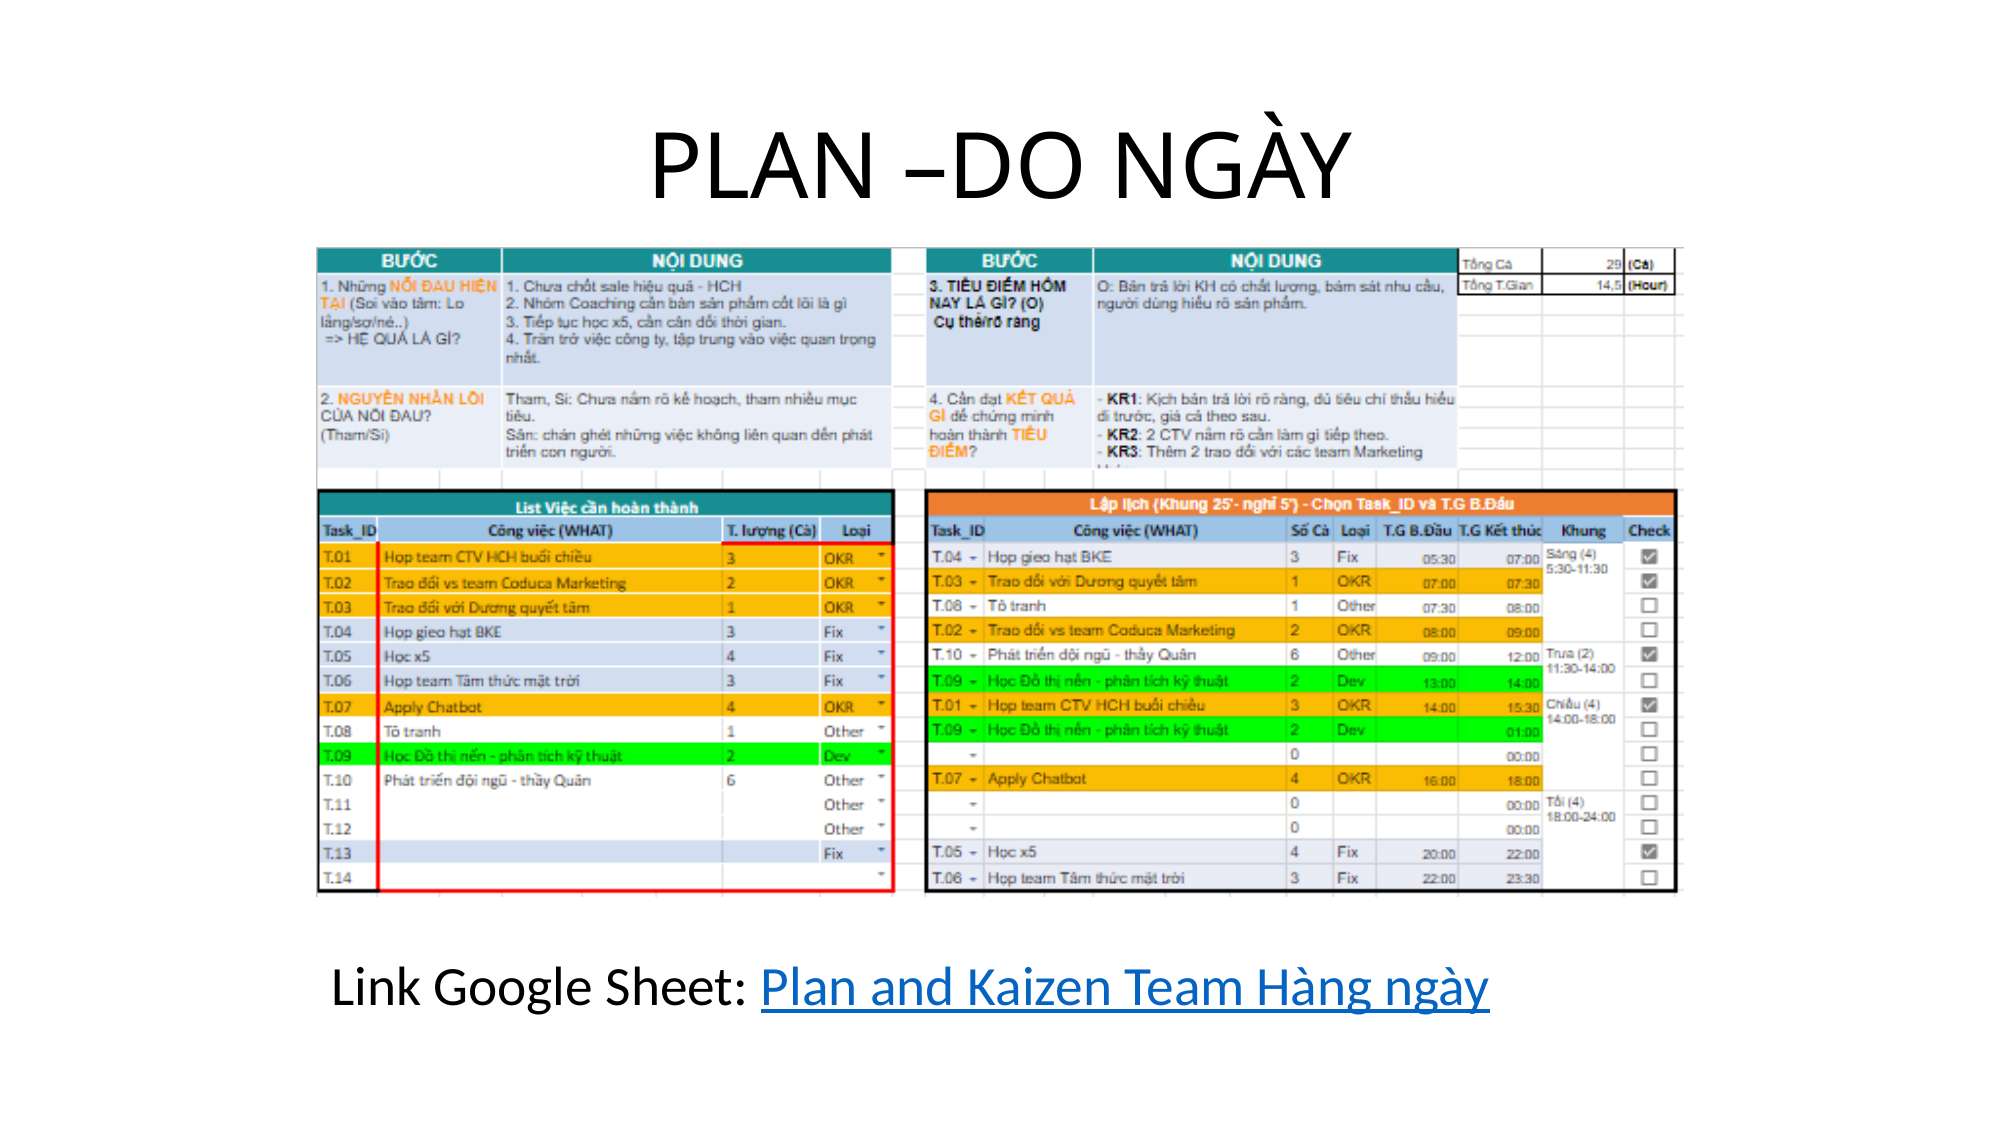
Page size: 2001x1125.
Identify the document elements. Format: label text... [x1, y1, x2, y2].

title PLAN –DO NGÀY [137, 59, 1863, 278]
list Link Google Sheet: Plan and Kaizen Team Hàng ngày [316, 950, 1576, 1026]
picture [316, 247, 1684, 897]
